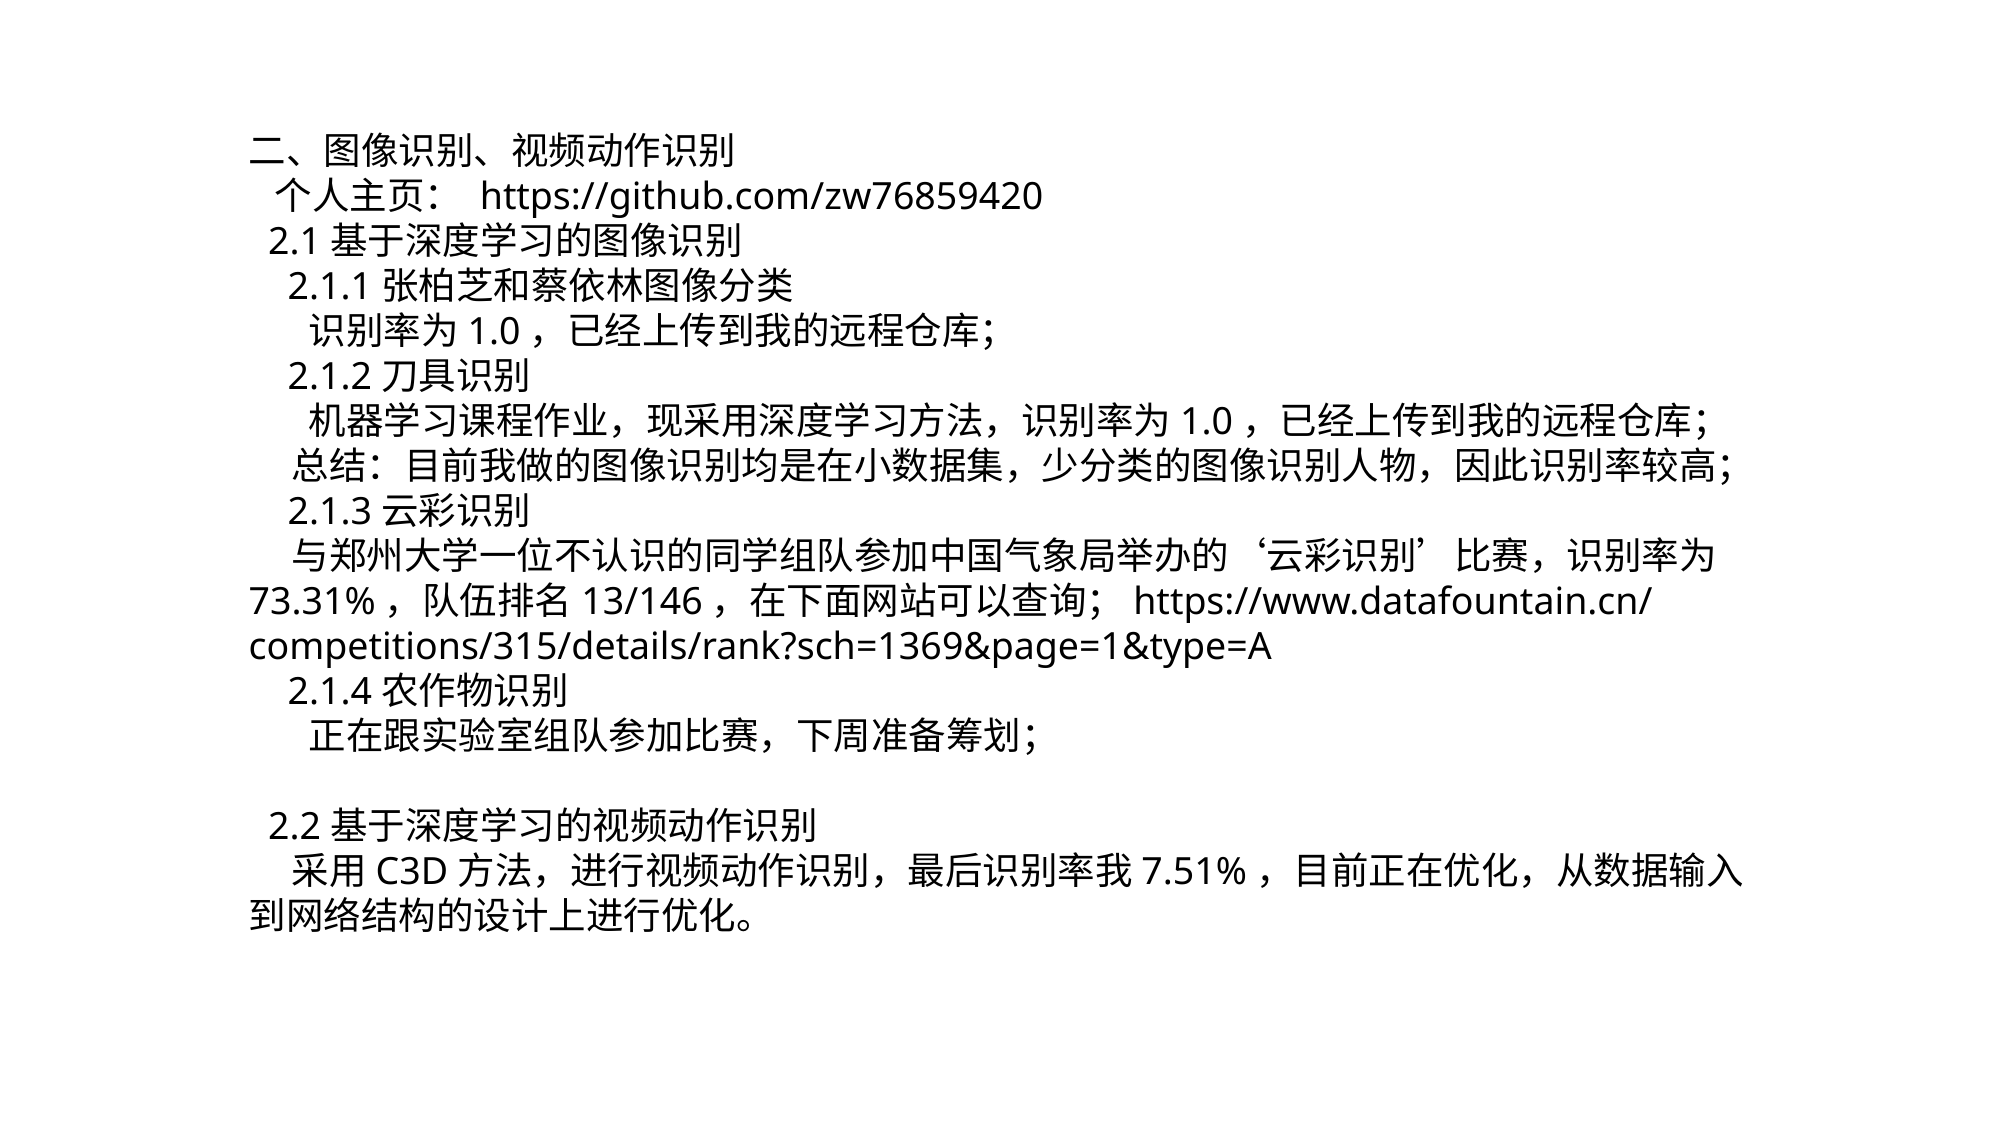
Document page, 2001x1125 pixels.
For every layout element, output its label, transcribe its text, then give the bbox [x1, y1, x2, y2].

text_box 二、图像识别、视频动作识别 个人主页： https://github.com/zw76859420 2.1基于深度学习的图像识别 2.1.1张柏芝和蔡依林图像分类 识别率为1.0，已经上传到我的远程仓库； 2.1.2刀具识别 机器学习课程作业，现采用深度学习方法，识别率为1.0，已经上传到我的远程仓库； 总结：目前我做的图像识别均是在小数据集，少分类的图像识别人物，因此识别率较高； 2.1.3云彩识别 与郑州大学一位不认识的同学组队参加中国气象局举办的‘云彩识别’比赛，识别率为73.31%，队伍排名13/146，在下面网站可以查询；https://www.datafountain.cn/competitions/315/details/rank?sch=1369&page=1&type=A 2.1.4农作物识别 正在跟实验室组队参加比赛，下周准备筹划； 2.2基于深度学习的视频动作识别 采用C3D方法，进行视频动作识别，最后识别率我7.51%，目前正在优化，从数据输入到网络结构的设计上进行优化。 [233, 119, 1777, 945]
